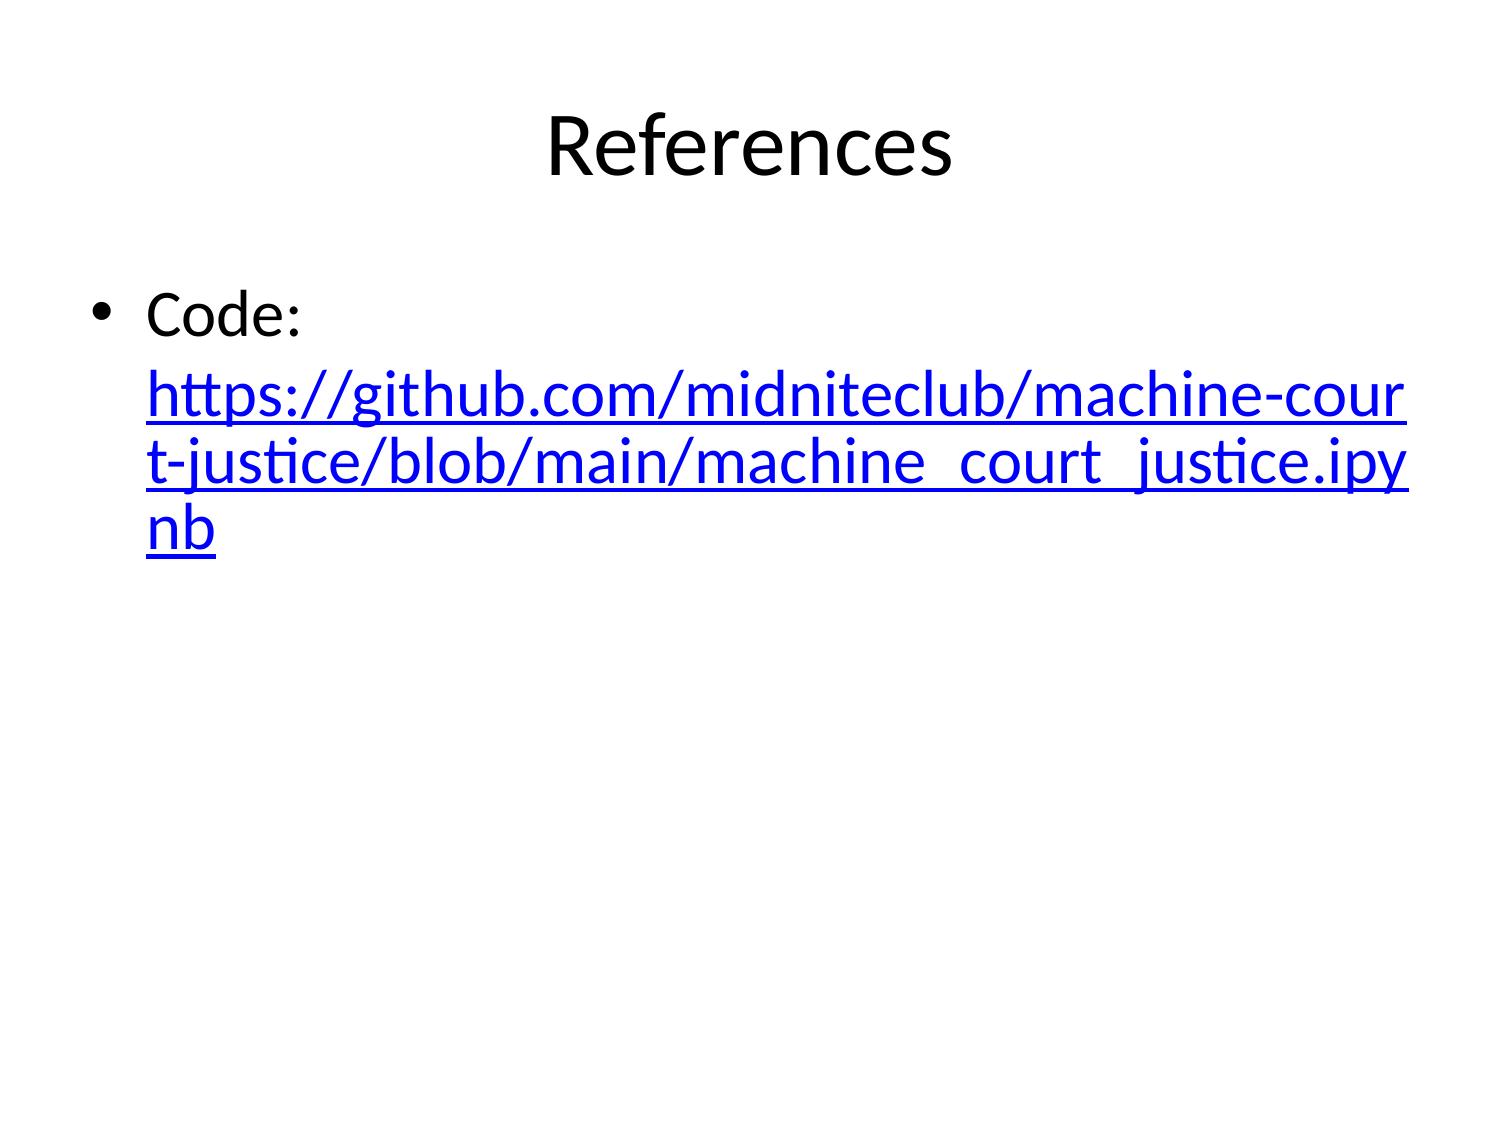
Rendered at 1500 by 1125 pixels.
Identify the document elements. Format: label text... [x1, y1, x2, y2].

list Code: https://github.com/midniteclub/machine-court-justice/blob/main/machine_court_justice.ipynb [75, 262, 1425, 1005]
title References [75, 45, 1425, 233]
